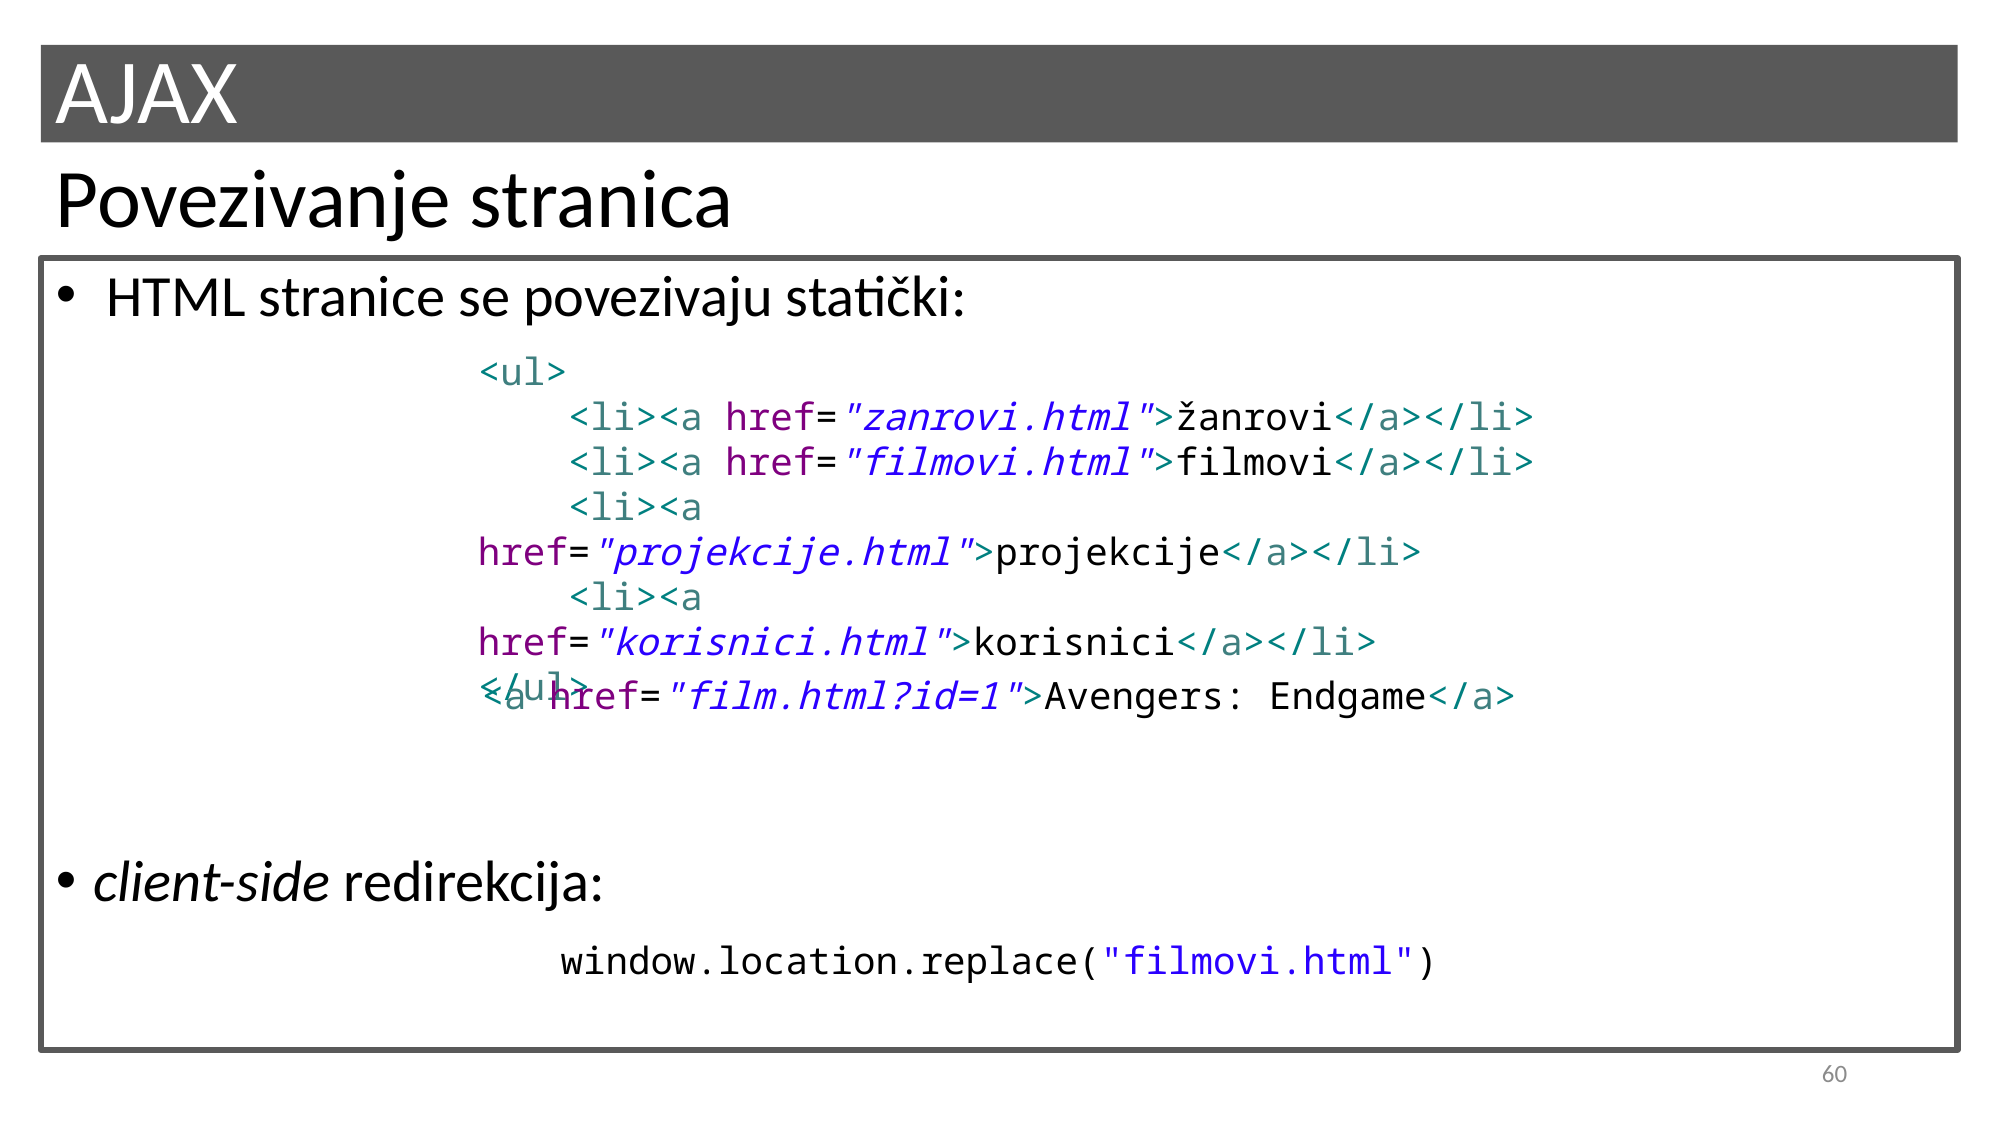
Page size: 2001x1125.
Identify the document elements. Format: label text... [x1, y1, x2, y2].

text_box window.location.replace("filmovi.html") [545, 929, 1453, 990]
text_box <a href="film.html?id=1">Avengers: Endgame</a> [466, 664, 1532, 725]
slide_number 60 [1412, 1042, 1863, 1103]
title AJAX [40, 44, 1958, 143]
text_box Povezivanje stranica [40, 157, 1958, 244]
text_box HTML stranice se povezivaju statički: client-side redirekcija: [40, 258, 1958, 1050]
text_box <ul> <li><a href="zanrovi.html">žanrovi</a></li> <li><a href="filmovi.html">filmovi</a></li> <li><a href="projekcije.html">projekcije</a></li> <li><a href="korisnici.html">korisnici</a></li> </ul> [463, 340, 1612, 716]
